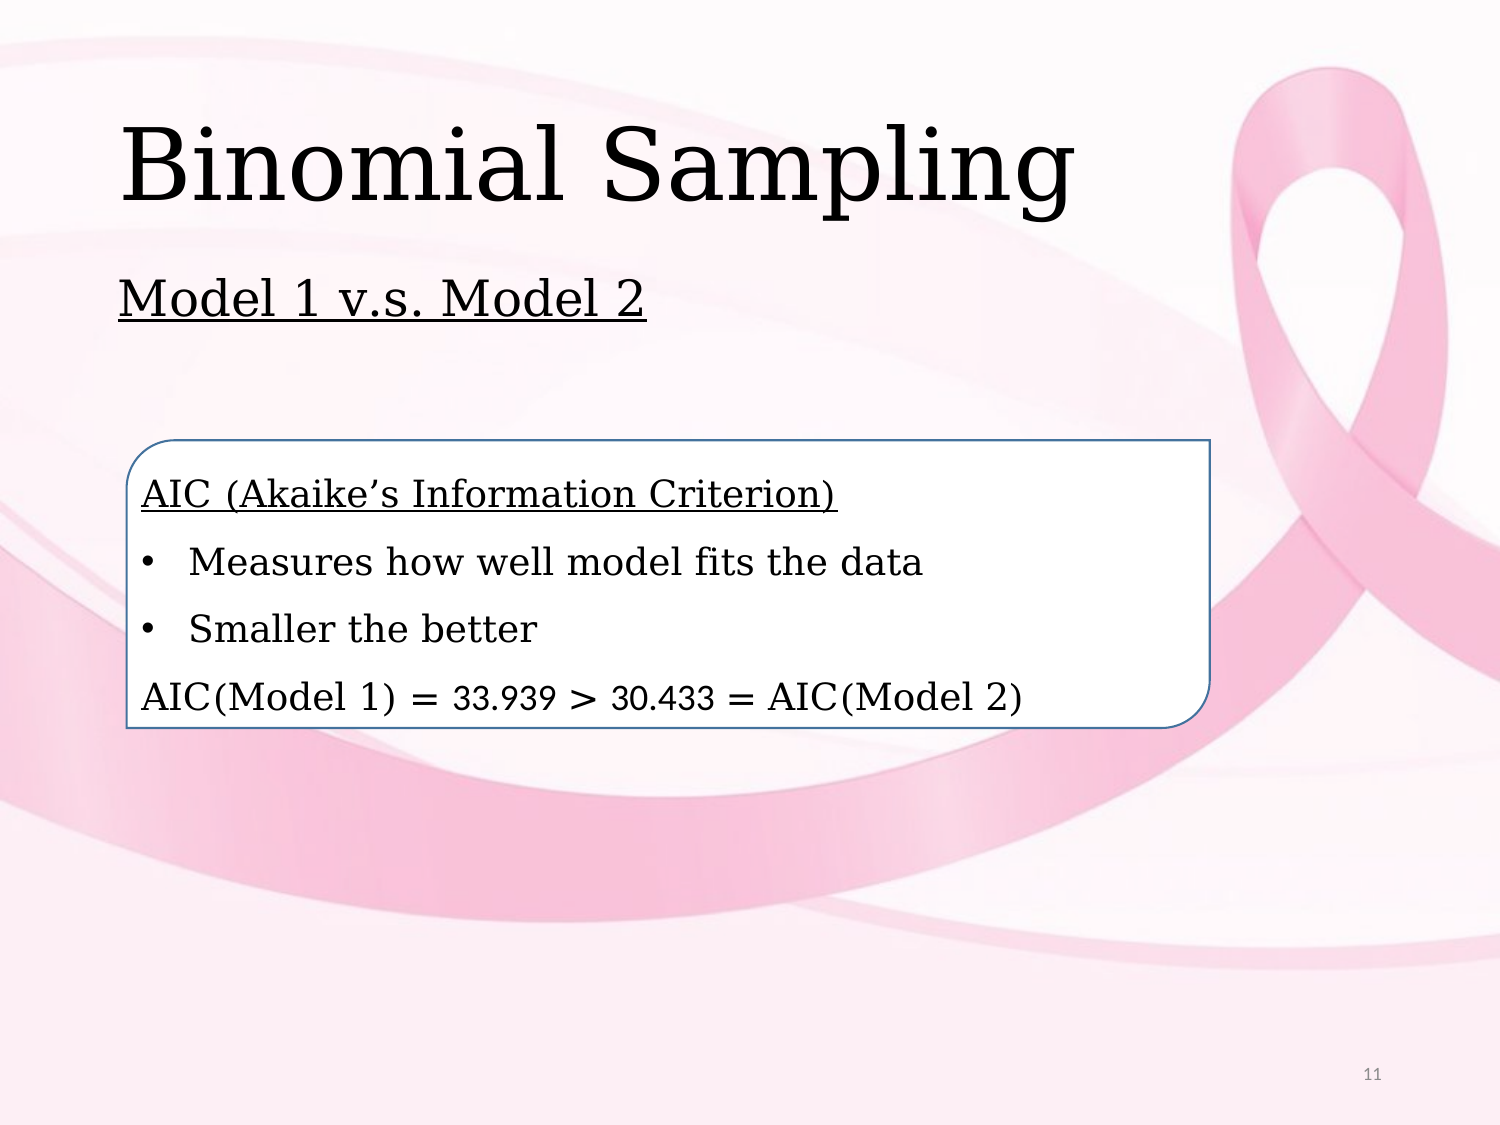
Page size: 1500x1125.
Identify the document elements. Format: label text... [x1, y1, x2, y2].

slide_number 11 [1059, 1042, 1397, 1103]
title Binomial Sampling [103, 59, 1397, 278]
text_box Model 1 v.s. Model 2 [103, 278, 1011, 334]
text_box AIC (Akaike’s Information Criterion) Measures how well model fits the data Smaller the better AIC(Model 1) = 33.939 > 30.433 = AIC(Model 2) [126, 440, 1397, 725]
text_box [125, 481, 1182, 730]
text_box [0, 0, 1500, 1125]
